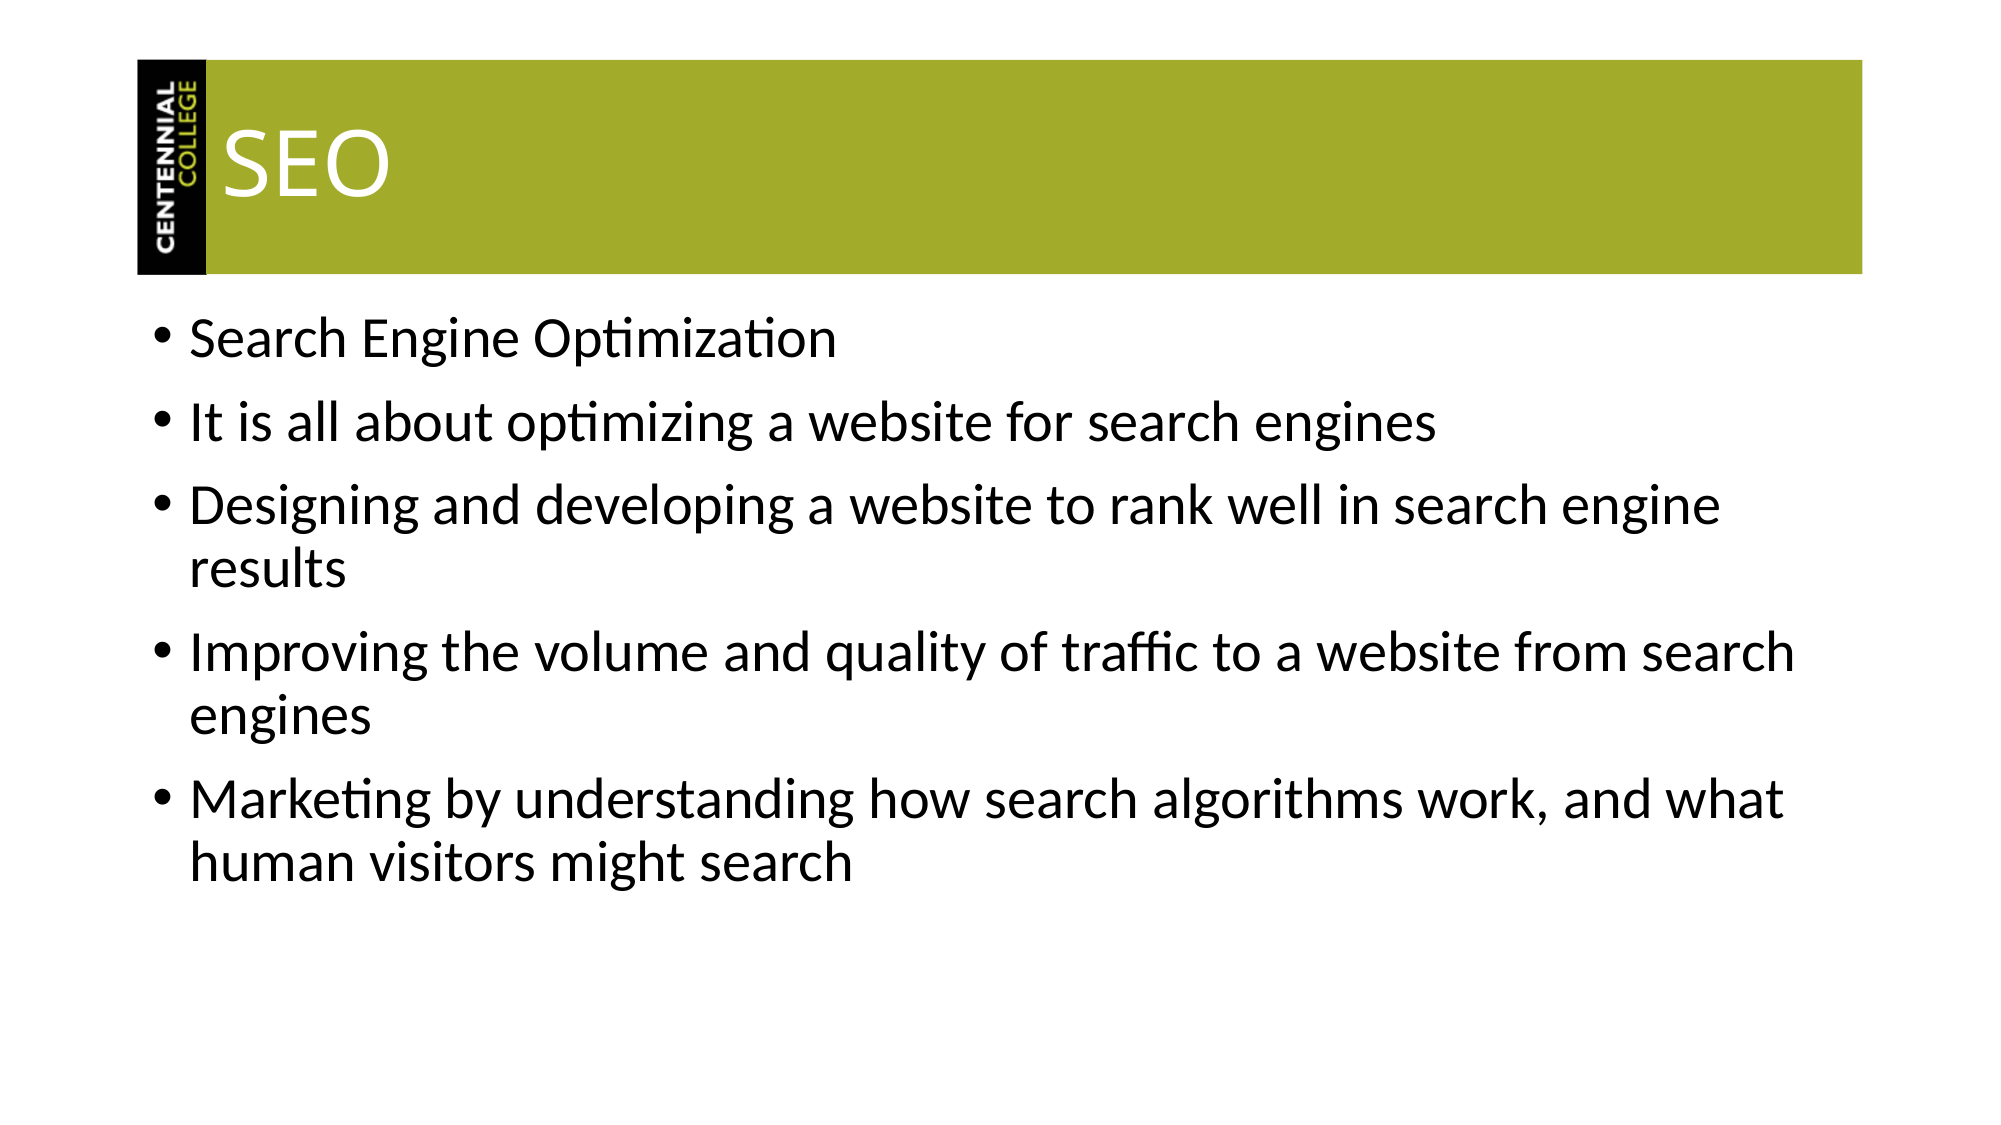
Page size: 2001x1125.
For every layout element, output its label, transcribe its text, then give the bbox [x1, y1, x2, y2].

picture [138, 60, 206, 274]
list Search Engine Optimization It is all about optimizing a website for search engines Designing and developing a website to rank well in search engine results Improving the volume and quality of traffic to a website from search engines Marketing by understanding how search algorithms work, and what human visitors might search [137, 299, 1863, 1014]
title SEO [206, 59, 1863, 275]
